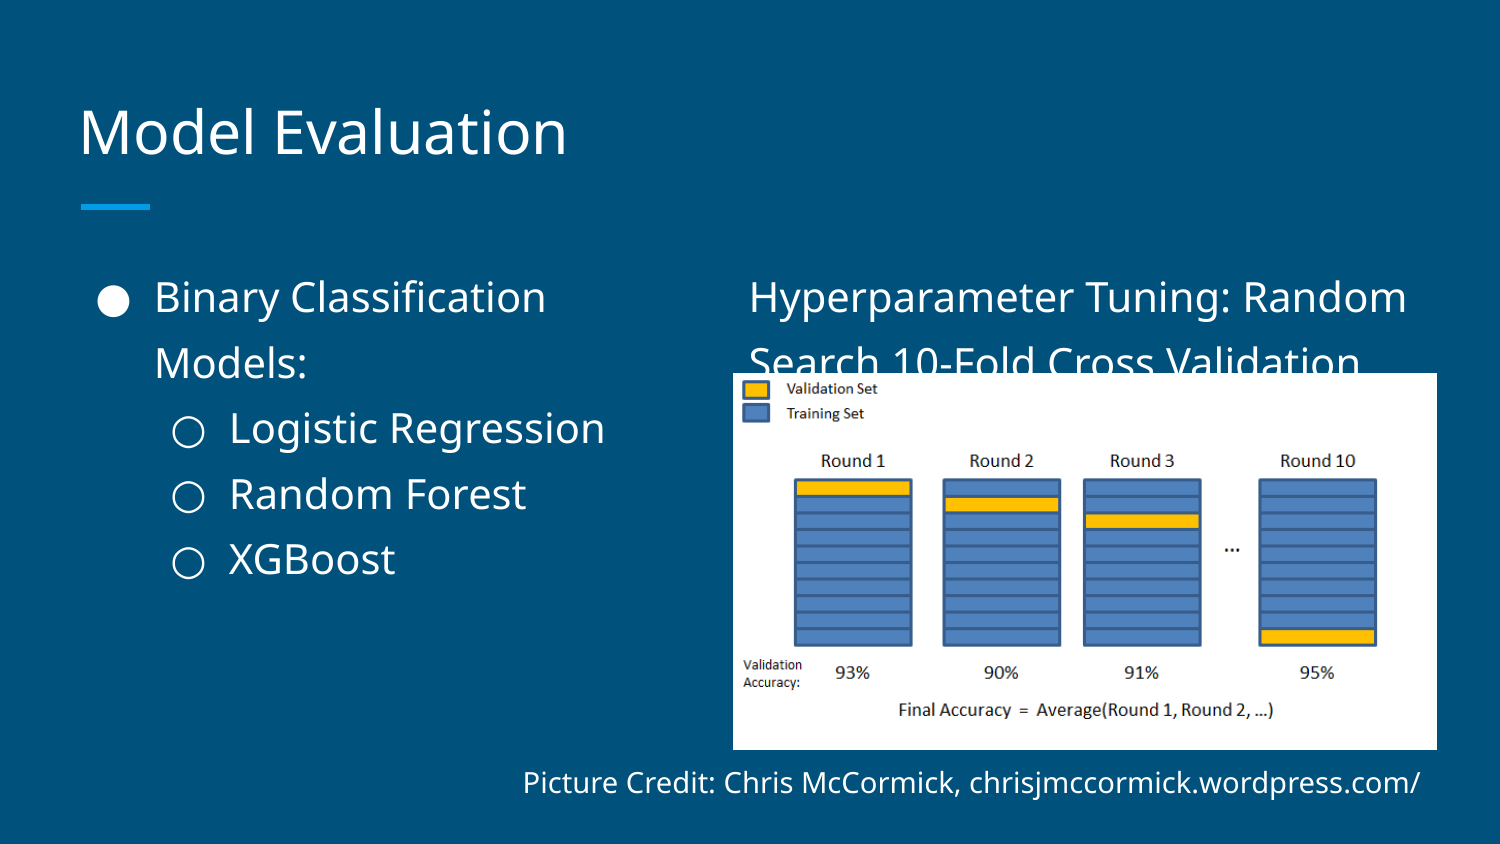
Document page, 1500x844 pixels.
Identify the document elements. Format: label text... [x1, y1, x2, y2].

text_box Picture Credit: Chris McCormick, chrisjmccormick.wordpress.com/ [401, 749, 1437, 815]
picture [734, 373, 1436, 749]
list Binary Classification Models: Logistic Regression Random Forest XGBoost [63, 244, 720, 750]
list Hyperparameter Tuning: Random Search 10-Fold Cross Validation [733, 244, 1437, 372]
title Model Evaluation [63, 75, 1437, 188]
